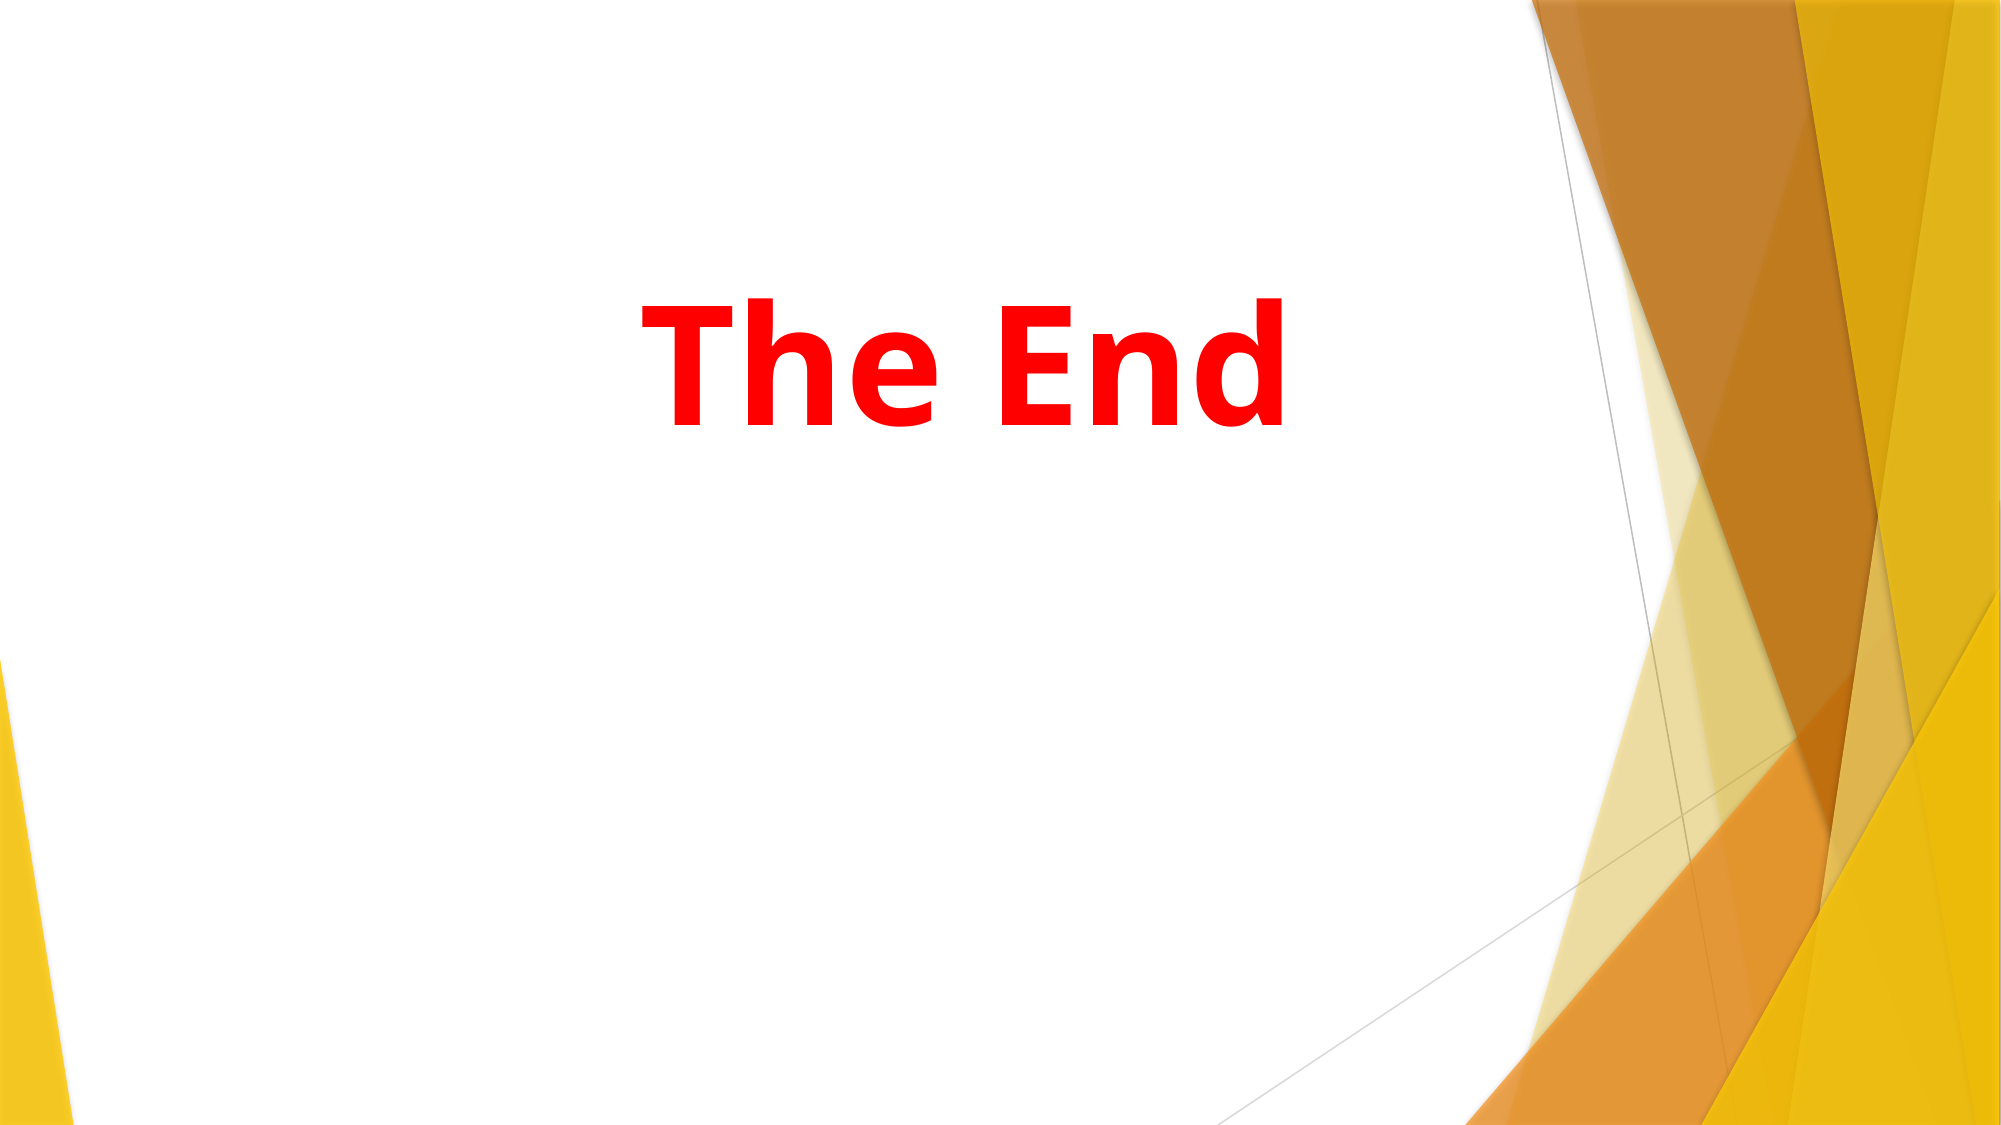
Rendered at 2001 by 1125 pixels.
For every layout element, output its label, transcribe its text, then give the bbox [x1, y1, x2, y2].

title The End [624, 251, 1346, 624]
